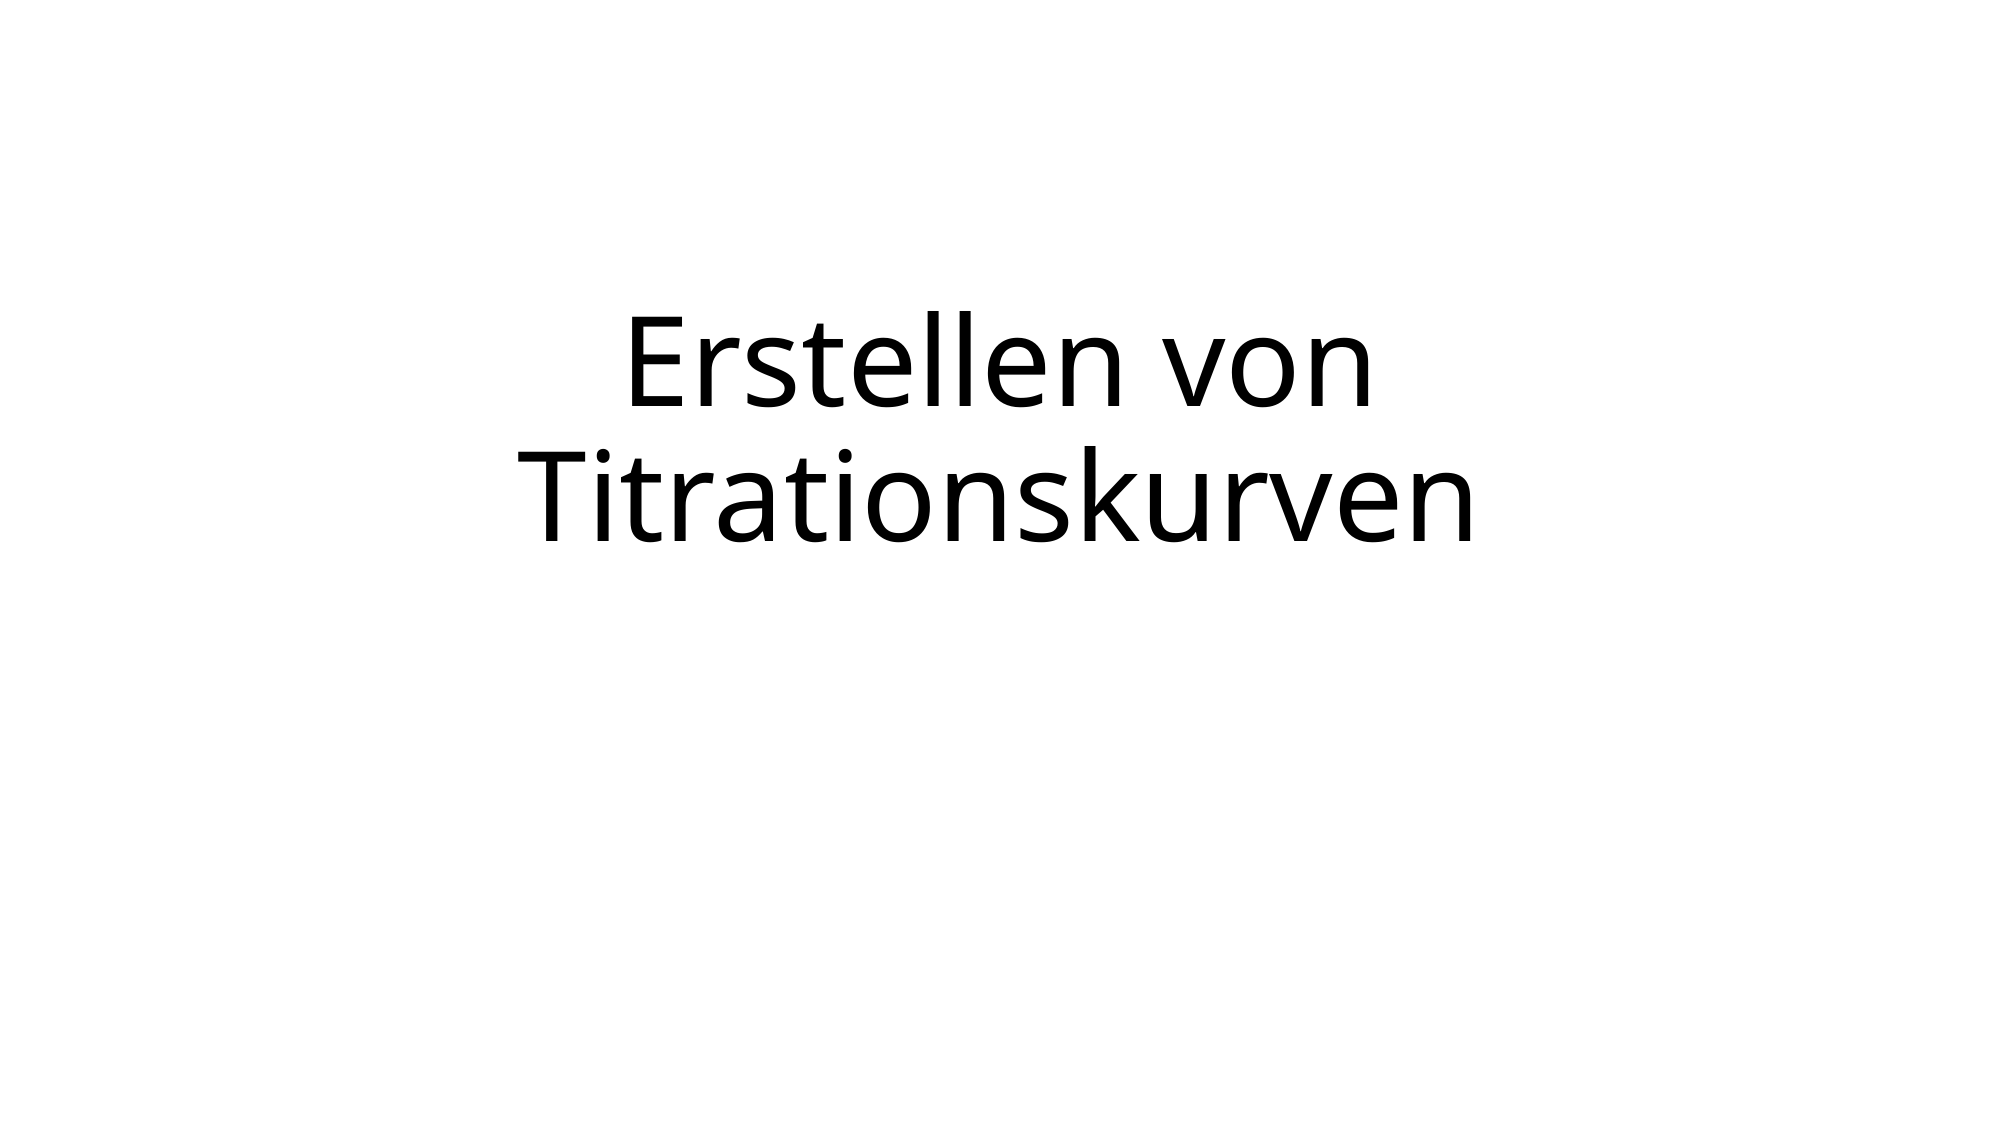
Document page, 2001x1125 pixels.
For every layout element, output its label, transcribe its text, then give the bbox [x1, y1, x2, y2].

title Erstellen von Titrationskurven [249, 184, 1750, 576]
